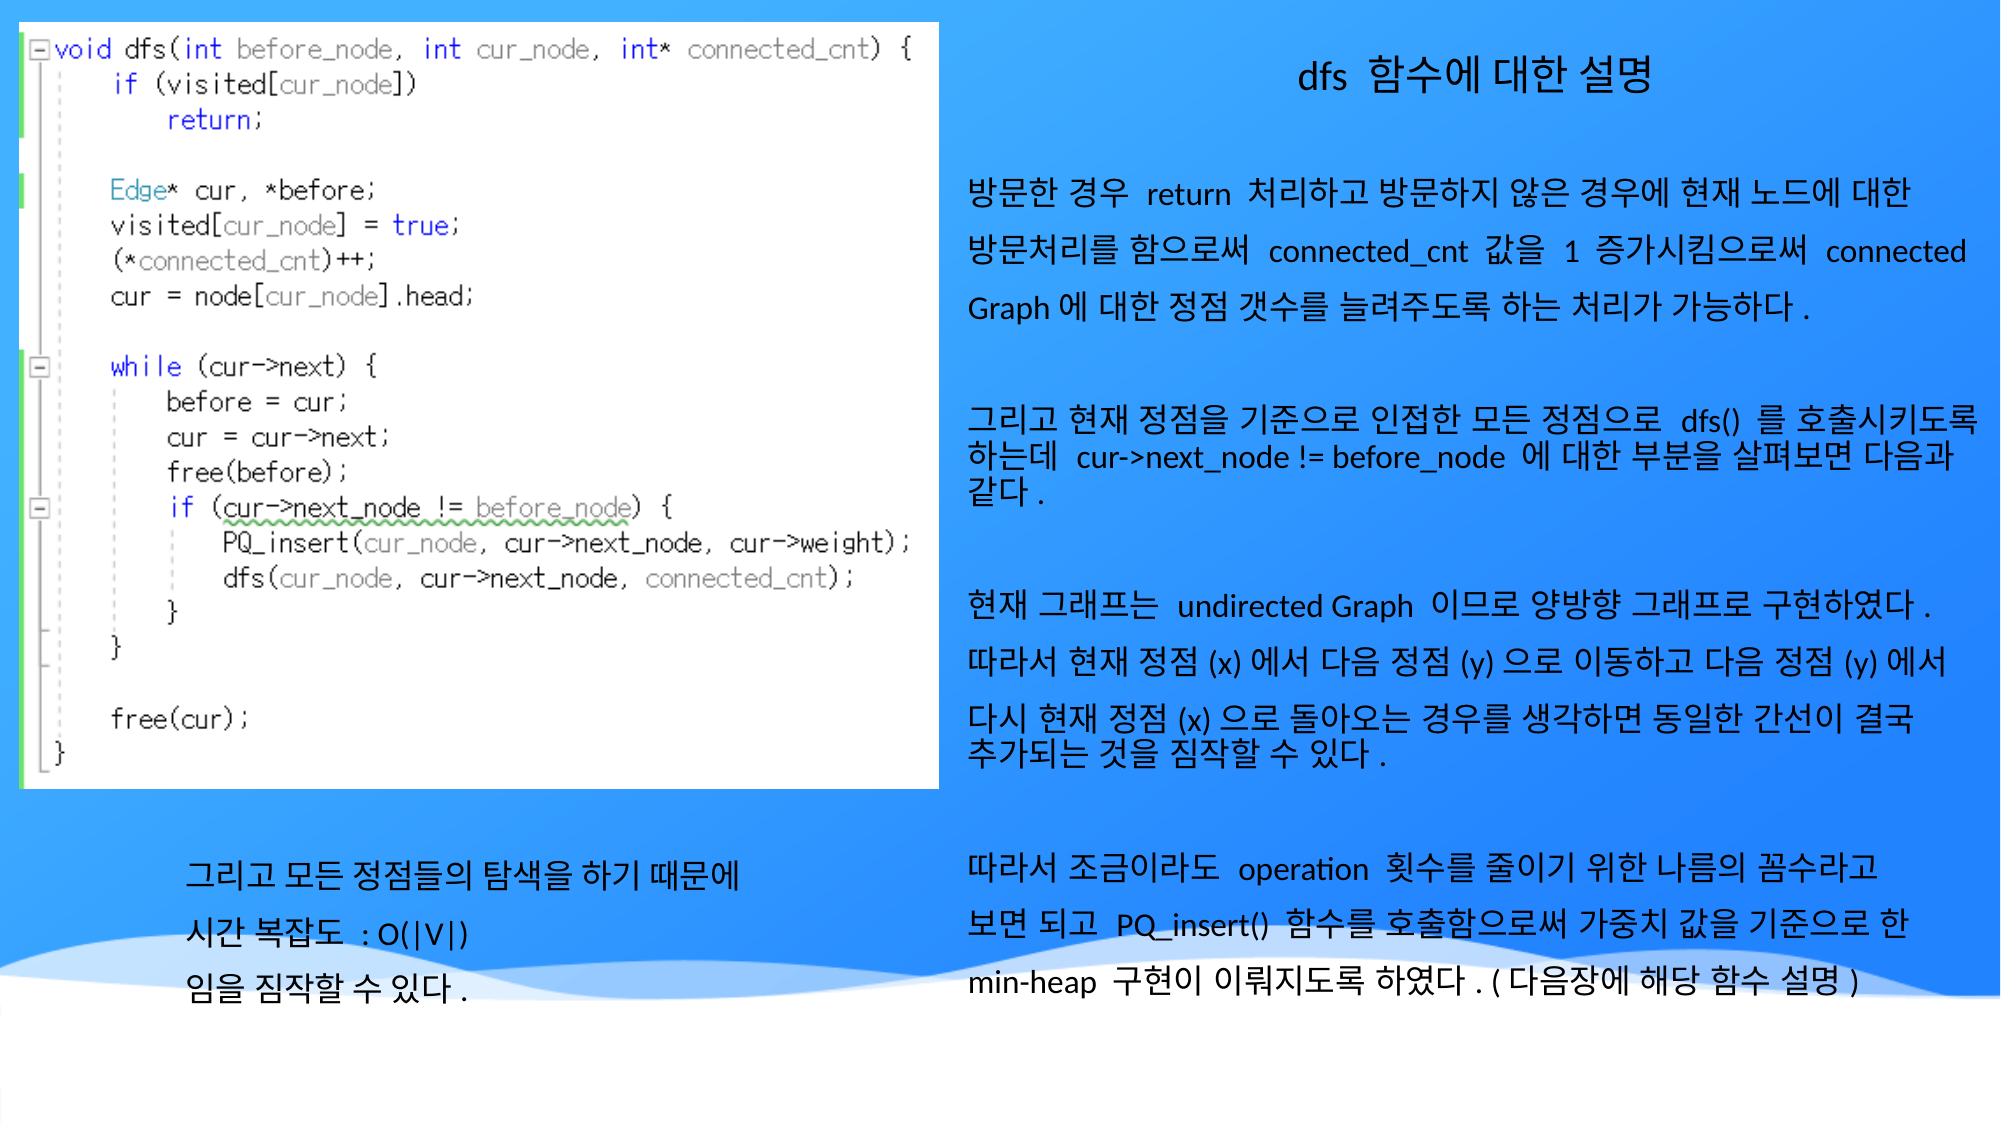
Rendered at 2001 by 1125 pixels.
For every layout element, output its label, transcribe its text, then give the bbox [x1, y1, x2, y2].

subtitle dfs 함수에 대한 설명 방문한 경우 return 처리하고 방문하지 않은 경우에 현재 노드에 대한 방문처리를 함으로써 connected_cnt 값을 1 증가시킴으로써 connected Graph에 대한 정점 갯수를 늘려주도록 하는 처리가 가능하다. 그리고 현재 정점을 기준으로 인접한 모든 정점으로 dfs() 를 호출시키도록 하는데 cur->next_node != before_node 에 대한 부분을 살펴보면 다음과 같다. 현재 그래프는 undirected Graph 이므로 양방향 그래프로 구현하였다. 따라서 현재 정점(x)에서 다음 정점(y)으로 이동하고 다음 정점(y)에서 다시 현재 정점(x)으로 돌아오는 경우를 생각하면 동일한 간선이 결국 추가되는 것을 짐작할 수 있다. 따라서 조금이라도 operation 횟수를 줄이기 위한 나름의 꼼수라고 보면 되고 PQ_insert() 함수를 호출함으로써 가중치 값을 기준으로 한 min-heap 구현이 이뤄지도록 하였다. (다음장에 해당 함수 설명) [952, 47, 2000, 1111]
subtitle 그리고 모든 정점들의 탐색을 하기 때문에 시간 복잡도 : O(|V|) 임을 짐작할 수 있다. [170, 852, 1218, 1125]
picture [0, 0, 2001, 1125]
